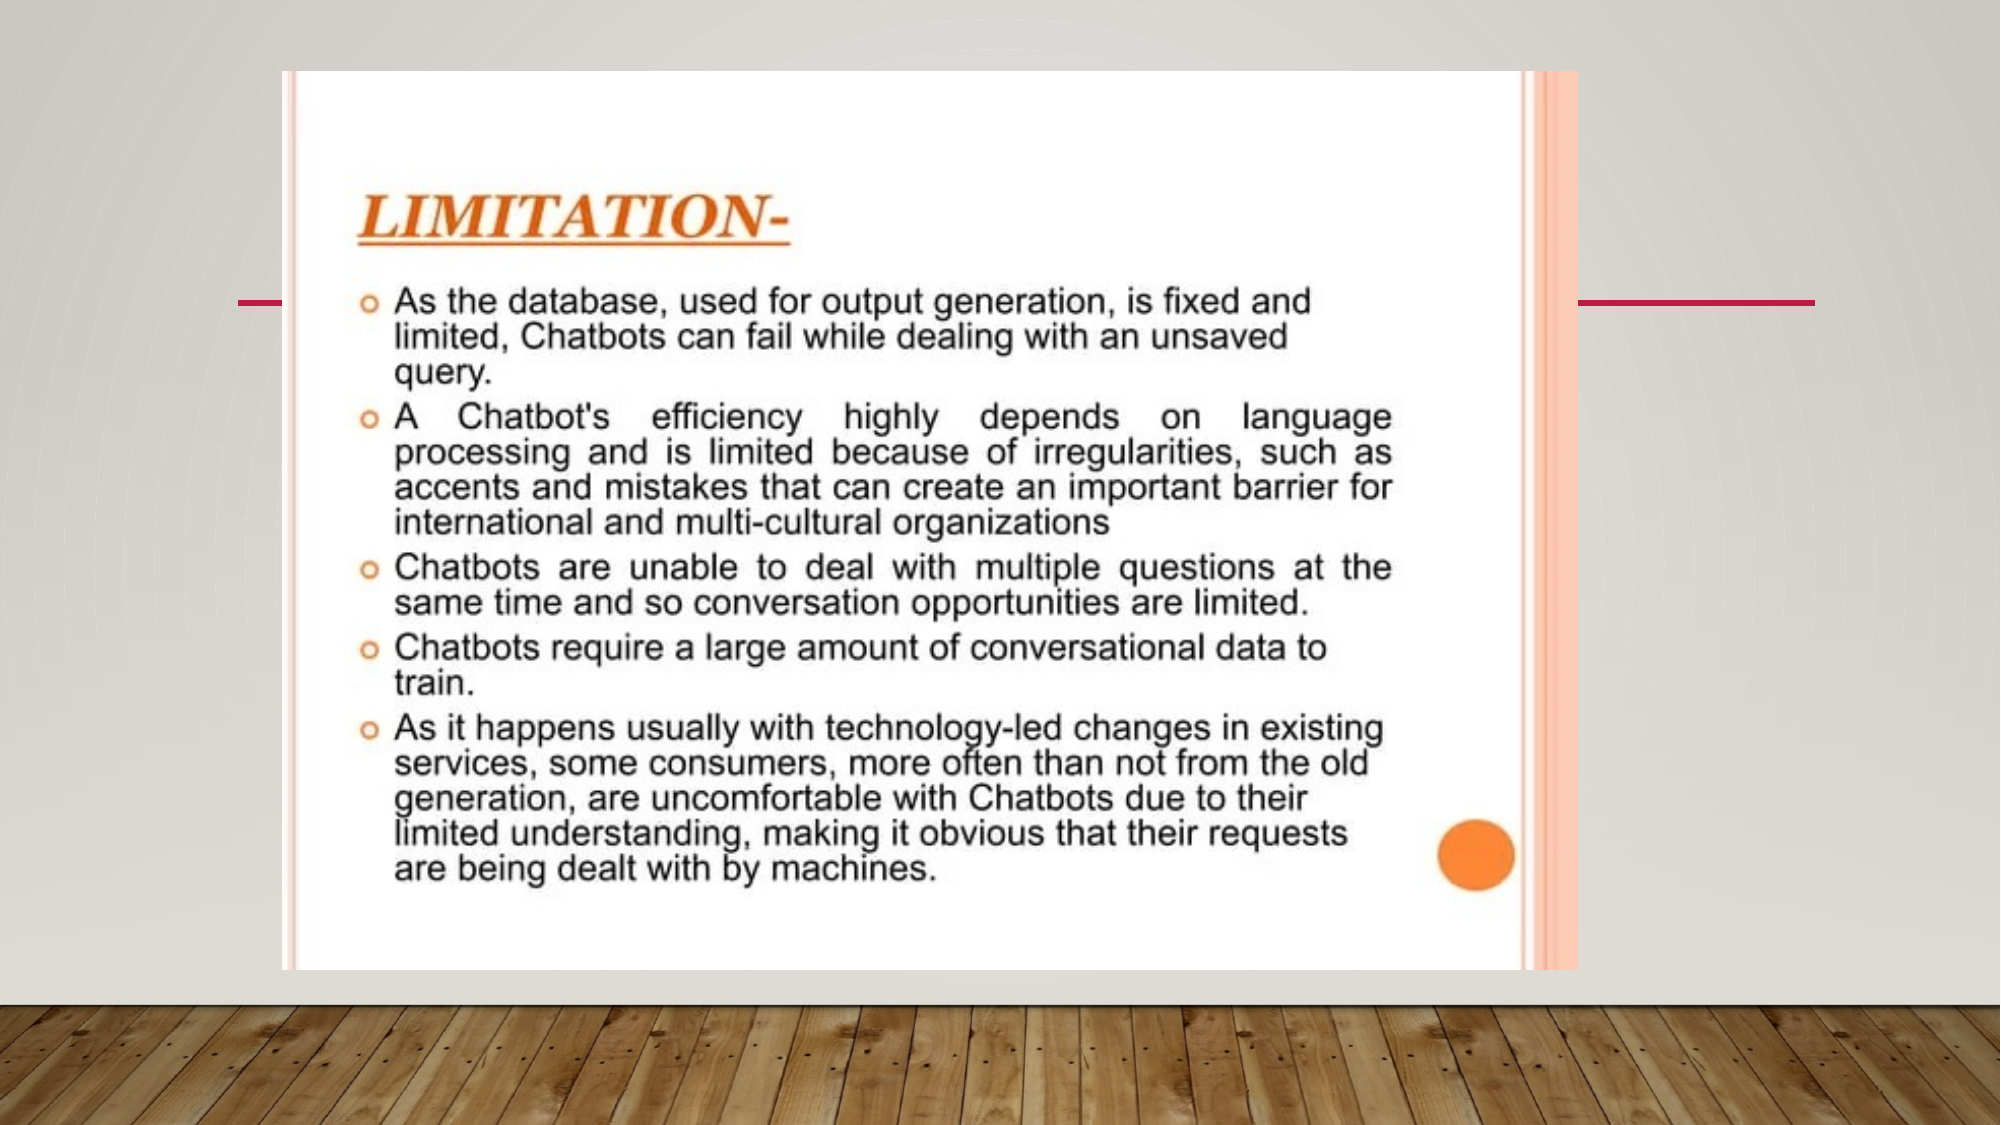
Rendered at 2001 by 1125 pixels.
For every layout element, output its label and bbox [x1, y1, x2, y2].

list [282, 71, 1578, 970]
picture [0, 1005, 2000, 1125]
